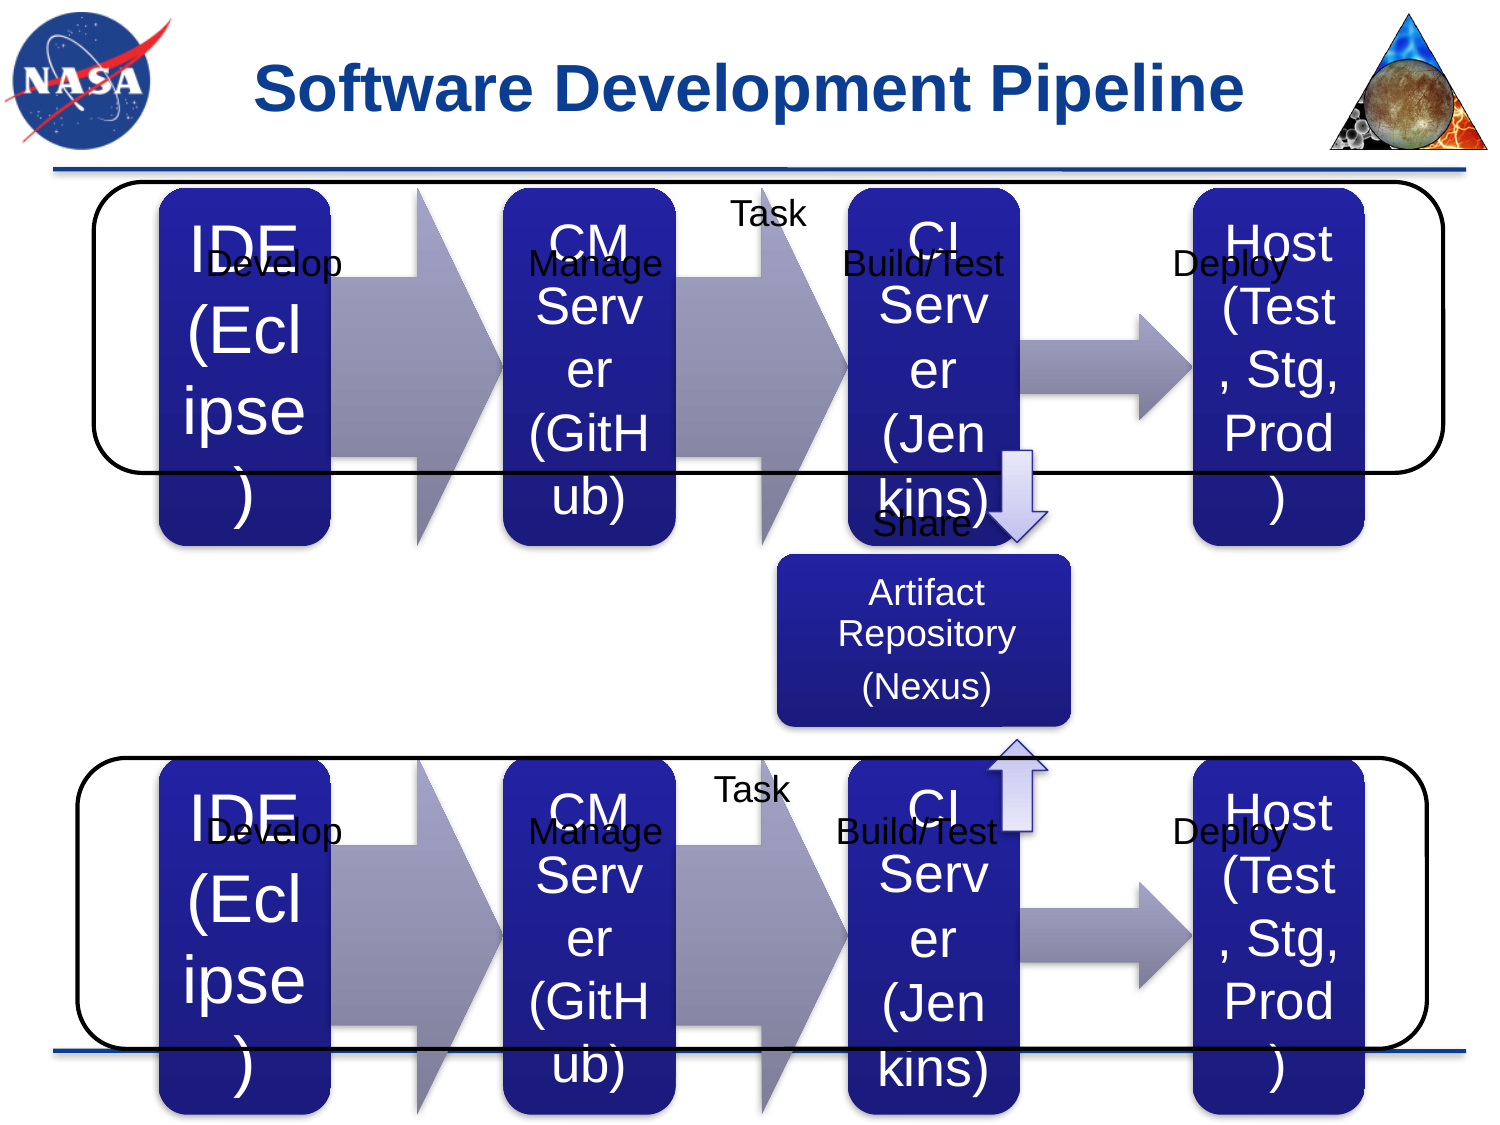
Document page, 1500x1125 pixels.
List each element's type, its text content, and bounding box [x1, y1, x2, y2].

picture [4, 12, 174, 150]
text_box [77, 757, 1428, 1050]
text_box [1001, 739, 1033, 754]
title Software Development Pipeline [176, 11, 1324, 159]
picture [1329, 12, 1488, 150]
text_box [158, 1058, 1366, 1115]
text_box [158, 480, 1366, 547]
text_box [93, 181, 1444, 474]
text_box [776, 491, 1072, 727]
